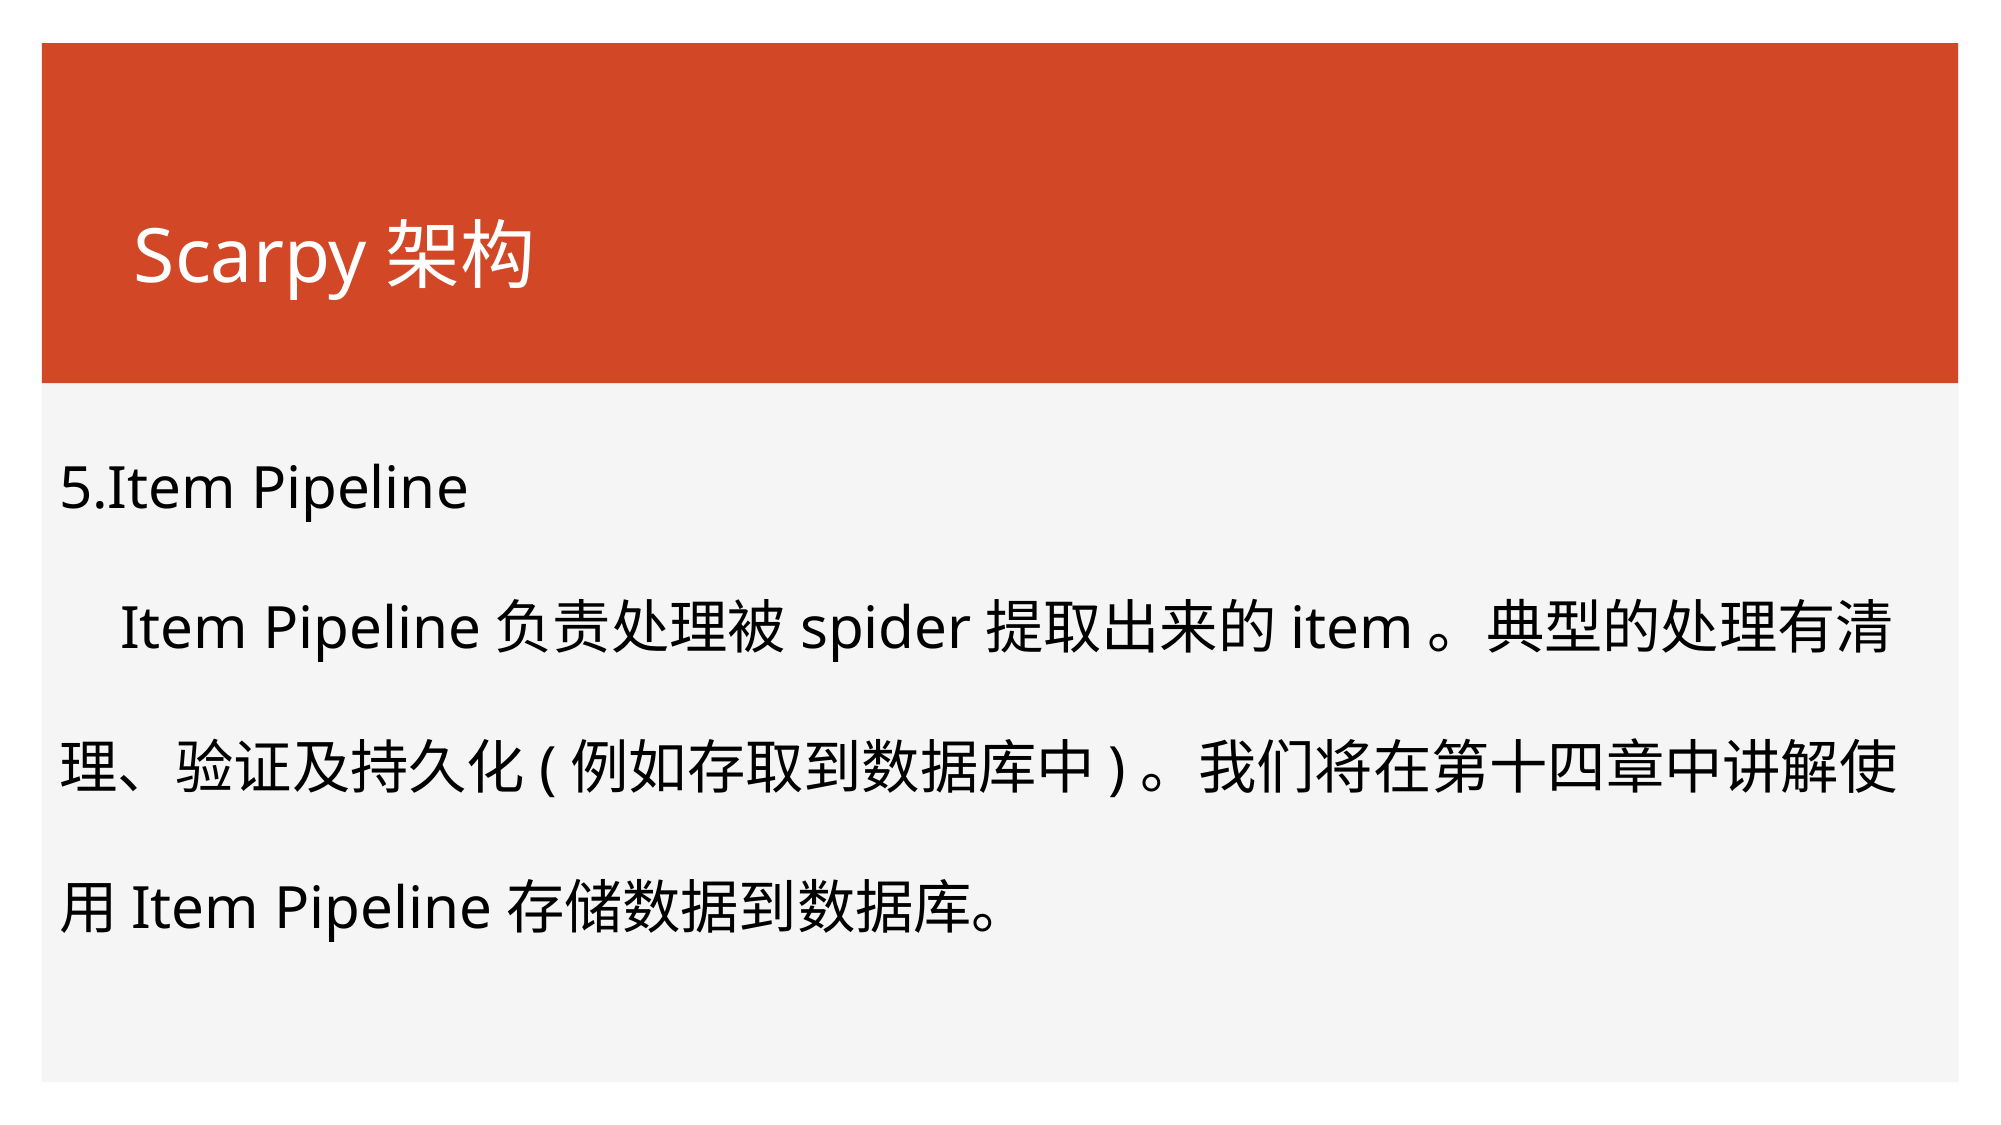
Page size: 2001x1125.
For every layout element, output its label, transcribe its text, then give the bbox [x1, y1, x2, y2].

title Scarpy架构 [119, 200, 1770, 306]
text_box 5.Item Pipeline Item Pipeline负责处理被spider提取出来的item。典型的处理有清理、验证及持久化(例如存取到数据库中)。我们将在第十四章中讲解使用Item Pipeline存储数据到数据库。 [44, 372, 1922, 948]
